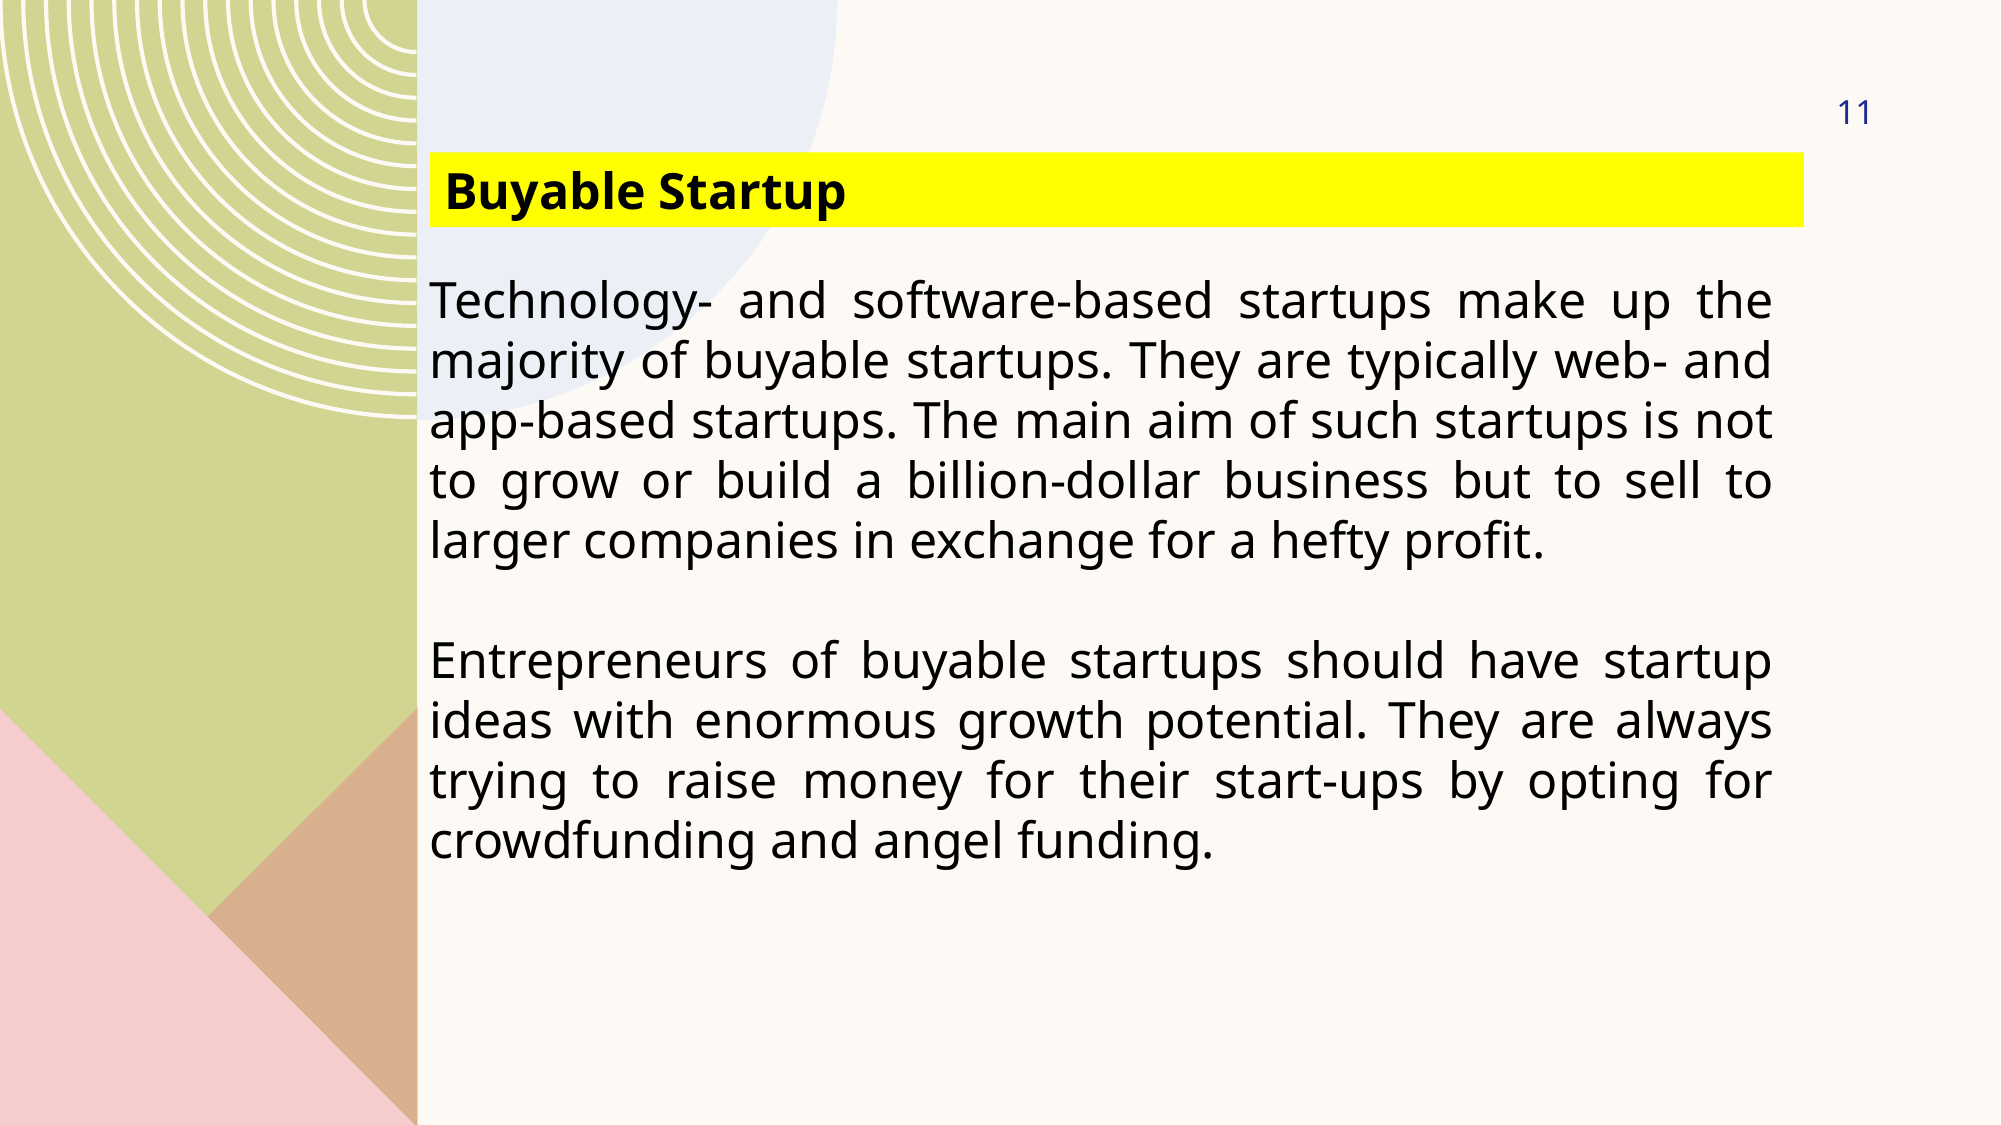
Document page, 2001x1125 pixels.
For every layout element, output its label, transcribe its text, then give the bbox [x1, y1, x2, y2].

text_box Technology- and software-based startups make up the majority of buyable startups. They are typically web- and app-based startups. The main aim of such startups is not to grow or build a billion-dollar business but to sell to larger companies in exchange for a hefty profit. Entrepreneurs of buyable startups should have startup ideas with enormous growth potential. They are always trying to raise money for their start-ups by opting for crowdfunding and angel funding. [415, 261, 1790, 877]
text_box Buyable Startup [429, 152, 1804, 228]
slide_number 11 [1699, 75, 1875, 153]
